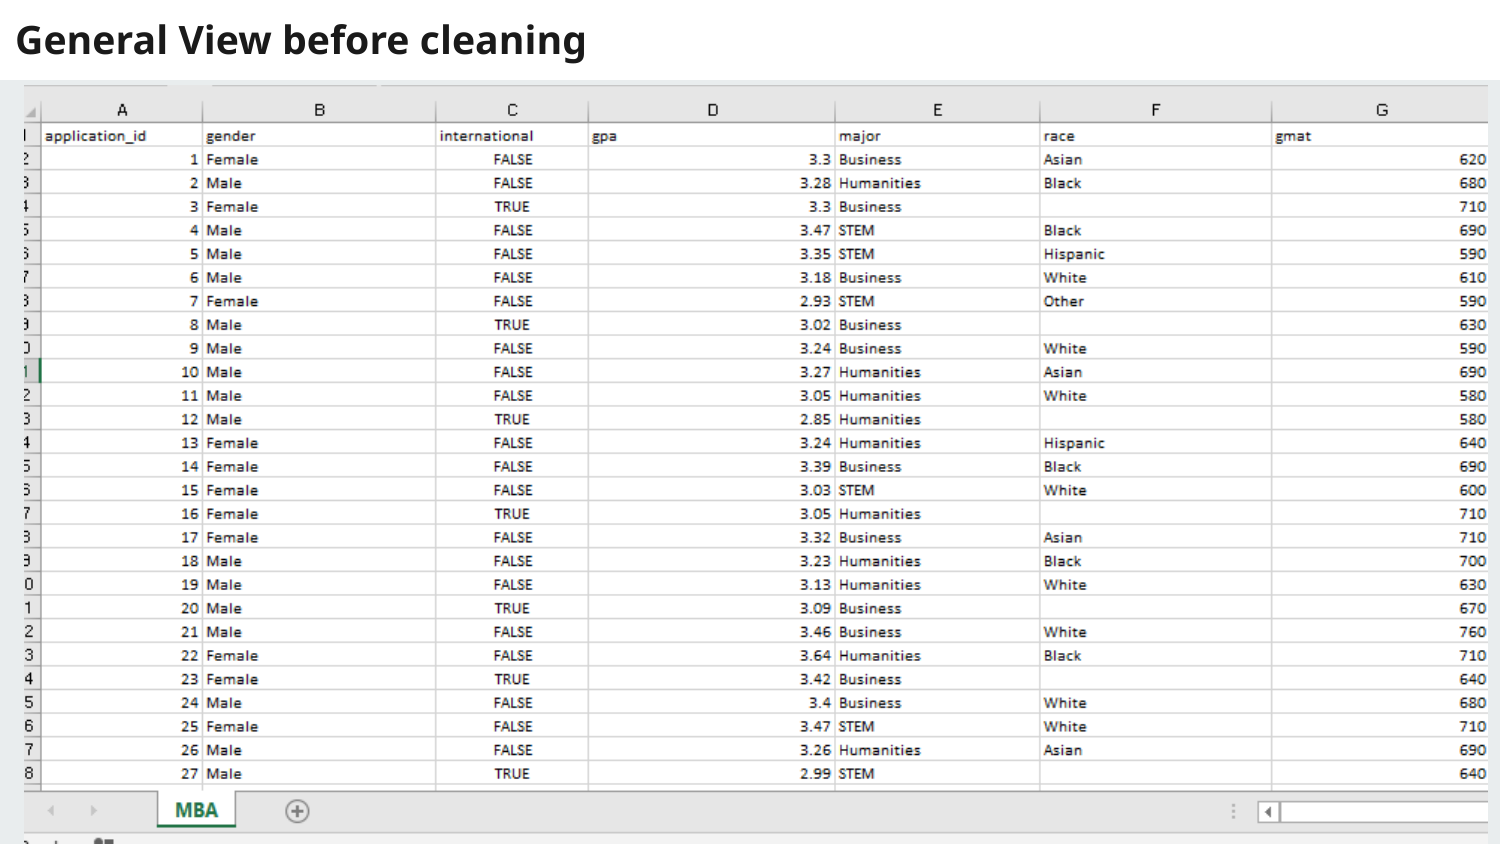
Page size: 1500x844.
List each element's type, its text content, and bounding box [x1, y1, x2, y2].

picture [24, 84, 1488, 844]
title General View before cleaning [0, 0, 1500, 77]
